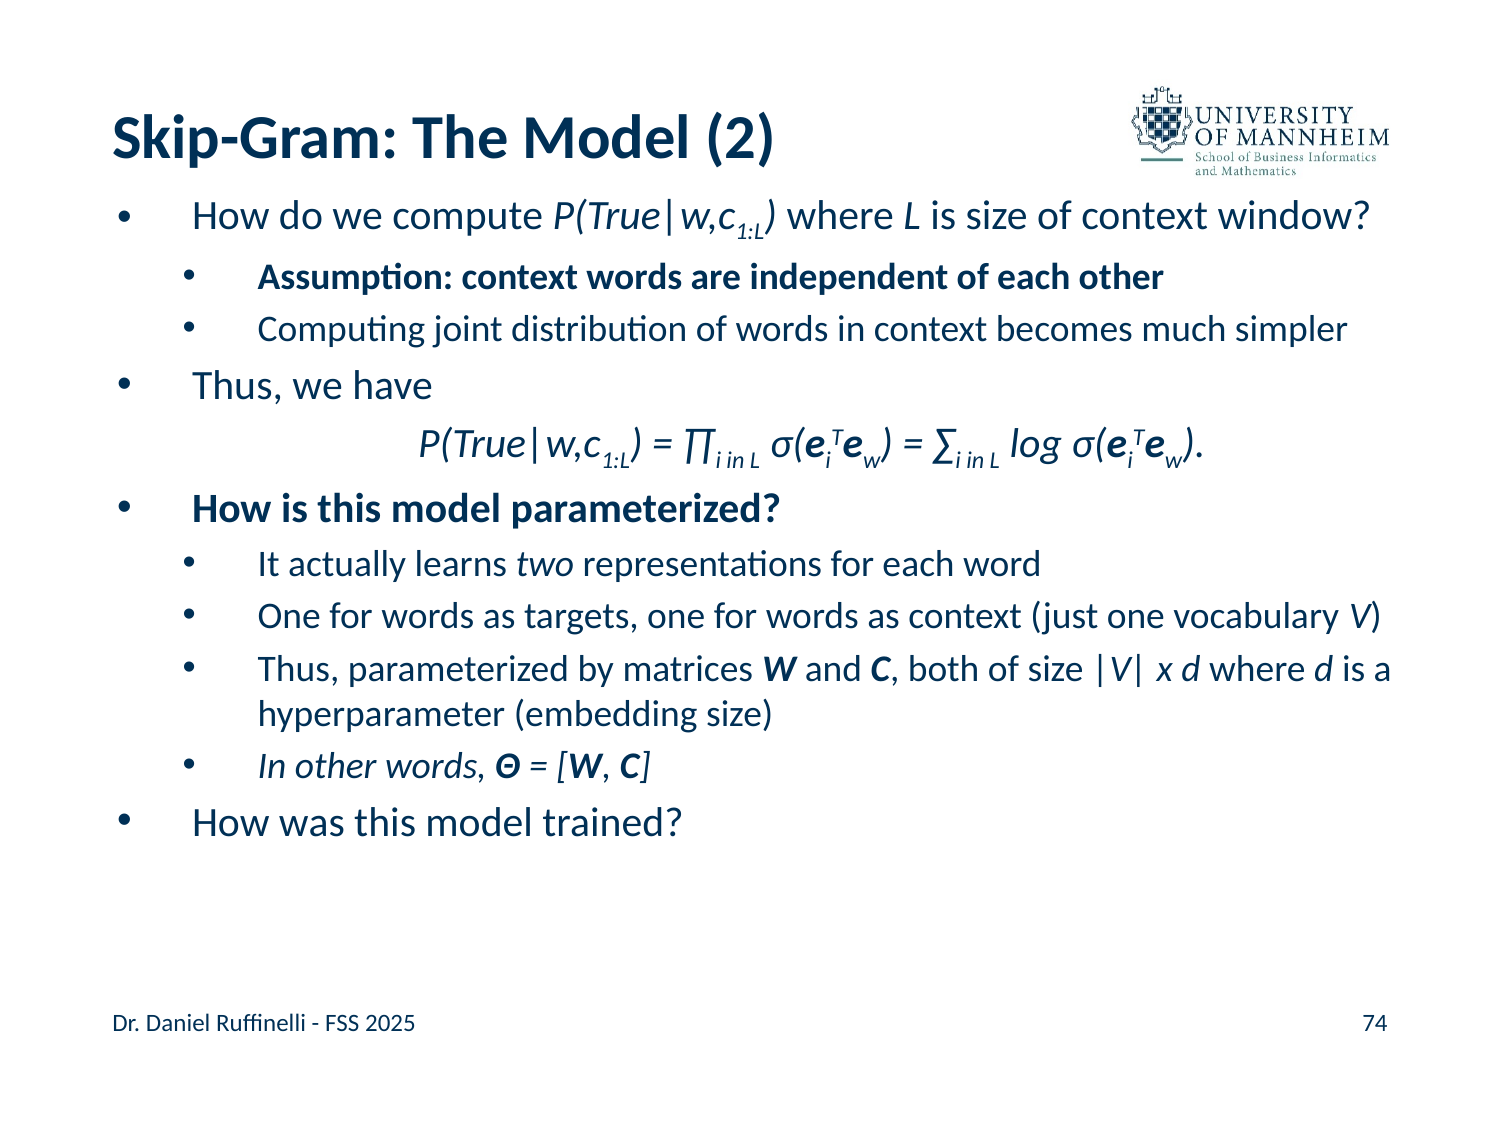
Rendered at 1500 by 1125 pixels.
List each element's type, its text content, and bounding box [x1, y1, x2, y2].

title Skip-Gram: The Model (2) [112, 95, 1125, 283]
footer Dr. Daniel Ruffinelli - FSS 2025 [112, 1006, 588, 1036]
slide_number 74 [1214, 1006, 1388, 1036]
picture [1095, 57, 1425, 211]
list How do we compute P(True|w,c1:L) where L is size of context window? Assumption: context words are independent of each other Computing joint distribution of words in context becomes much simpler Thus, we have P(True|w,c1:L) = ∏i in L σ(eiTew) = ∑i in L log σ(eiTew). How is this model parameterized? It actually learns two representations for each word One for words as targets, one for words as context (just one vocabulary V) Thus, parameterized by matrices W and C, both of size |V| x d where d is a hyperparameter (embedding size) In other words, Θ = [W, C] How was this model trained? [117, 187, 1393, 1008]
